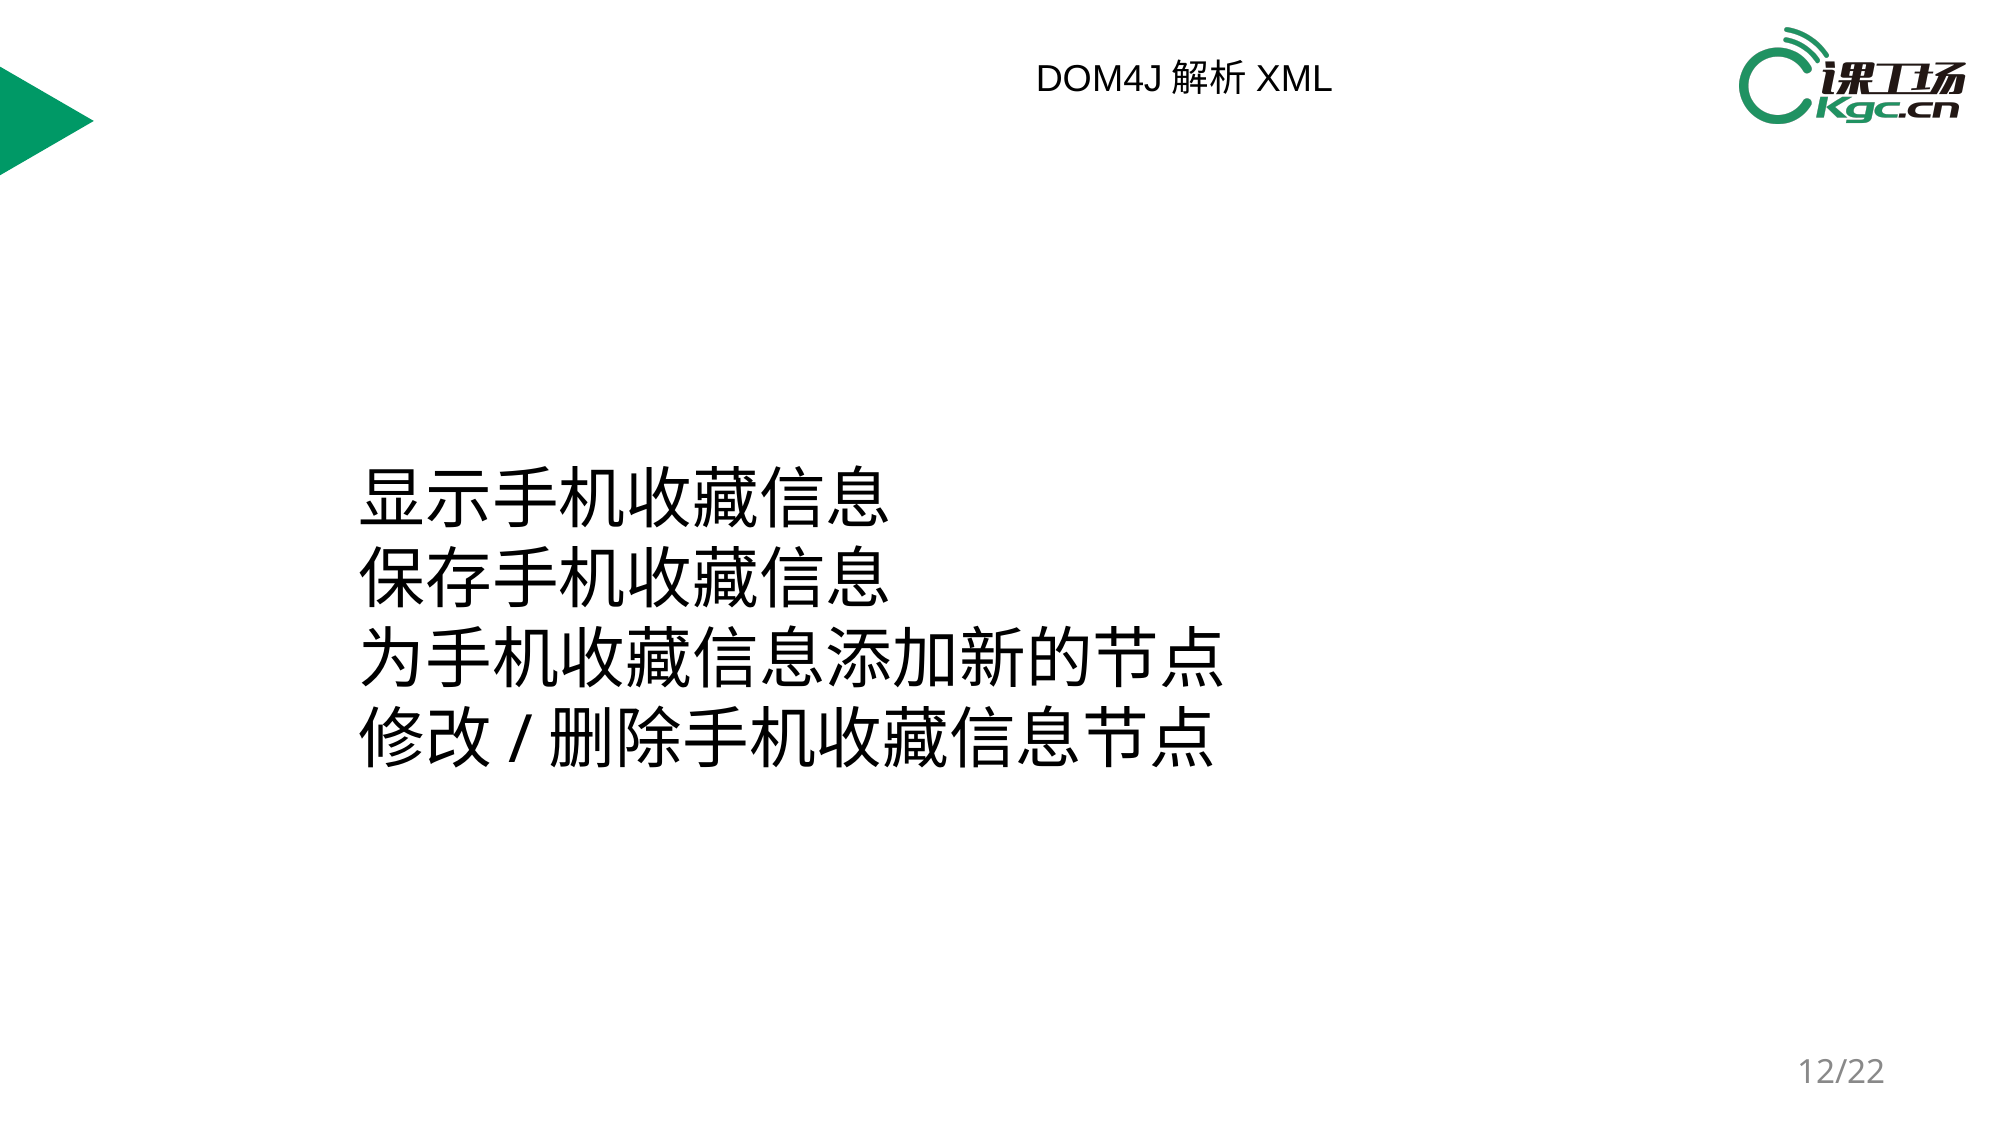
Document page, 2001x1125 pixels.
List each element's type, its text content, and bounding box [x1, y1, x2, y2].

list 显示手机收藏信息 保存手机收藏信息 为手机收藏信息添加新的节点 修改/删除手机收藏信息节点 [343, 184, 1668, 1047]
slide_number /22 [1433, 1042, 1901, 1104]
picture [1739, 27, 1966, 124]
title DOM4J解析XML [1020, 23, 1721, 129]
